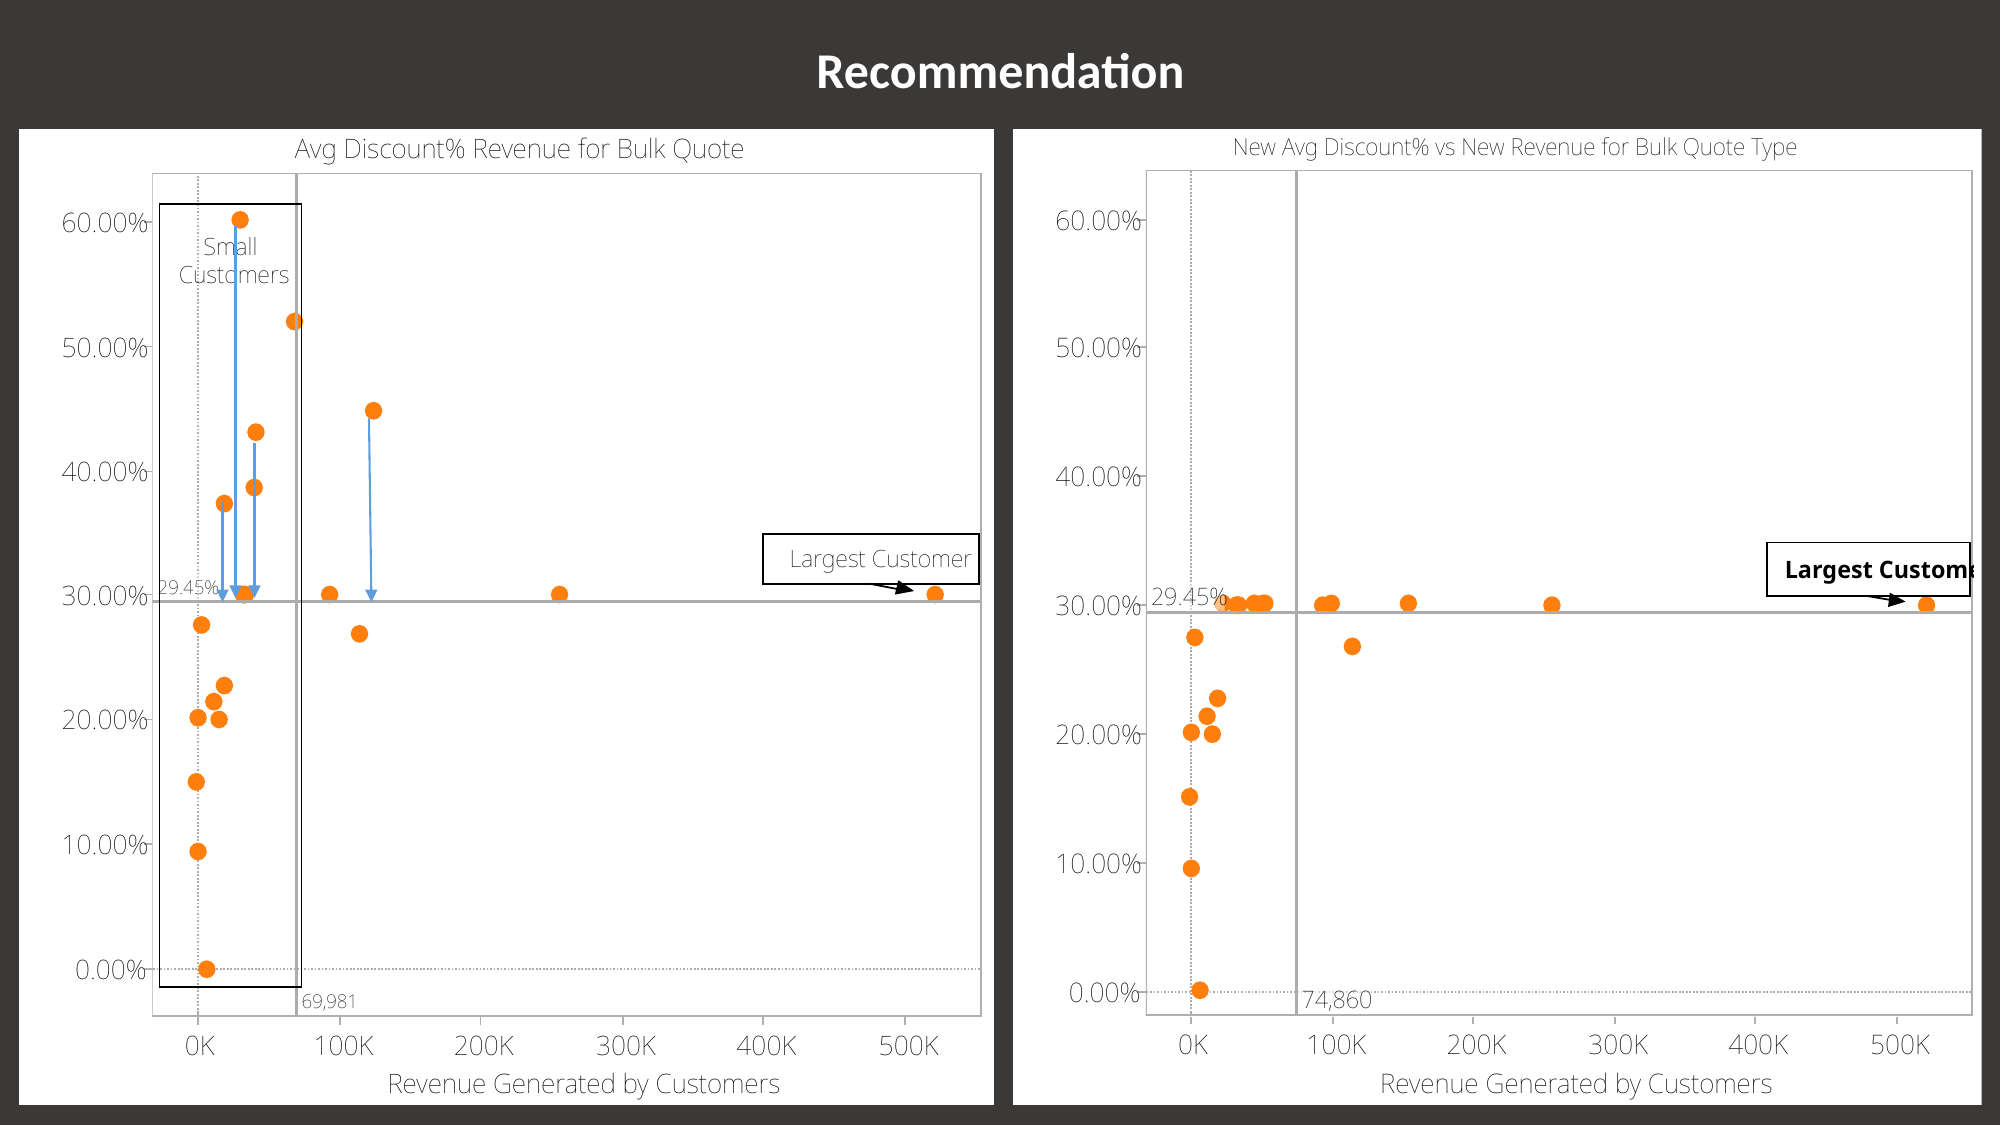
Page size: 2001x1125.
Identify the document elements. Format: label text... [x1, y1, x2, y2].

text_box Recommendation [19, 31, 1982, 107]
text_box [368, 417, 372, 603]
picture [1012, 128, 1983, 1106]
picture [18, 128, 995, 1106]
